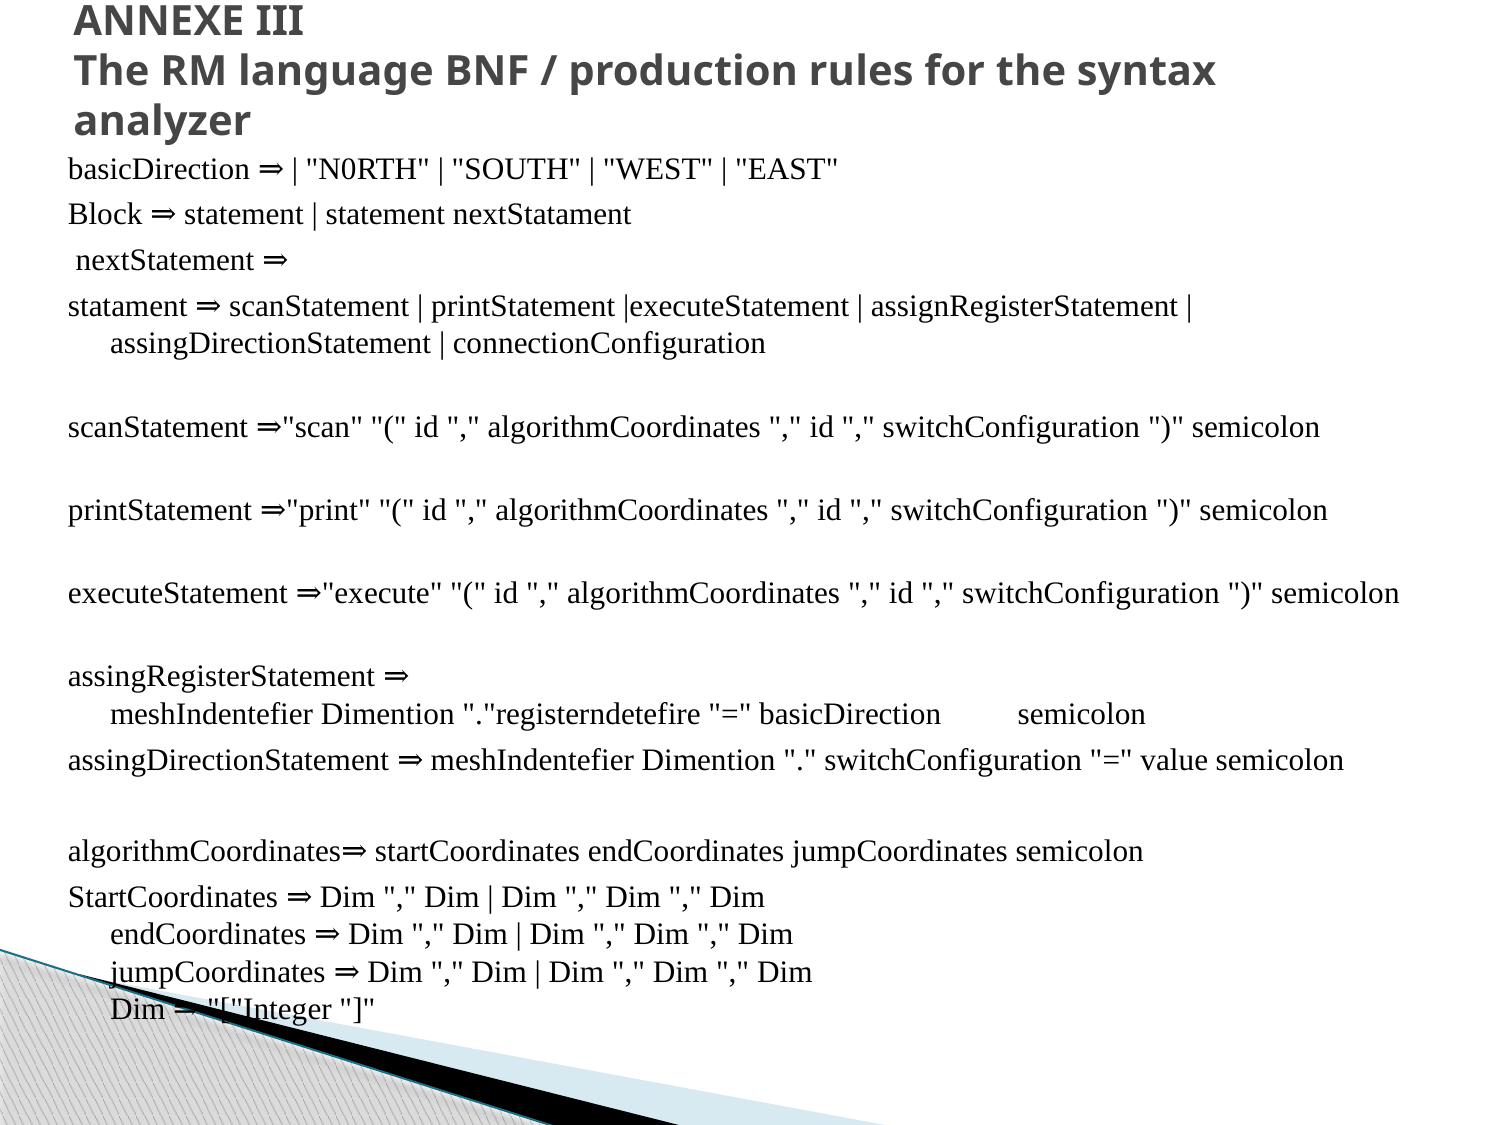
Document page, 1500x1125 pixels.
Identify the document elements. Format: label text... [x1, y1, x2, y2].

title ANNEXE III The RM language BNF / production rules for the syntax analyzer [58, 23, 1409, 164]
list basicDirection ⇒ | "N0RTH" | "SOUTH" | "WEST" | "EAST" Block ⇒ statement | statement nextStatament nextStatement ⇒ statament ⇒ scanStatement | printStatement |executeStatement | assignRegisterStatement | assingDirectionStatement | connectionConfiguration scanStatement ⇒"scan" "(" id "," algorithmCoordinates "," id "," switchConfiguration ")" semicolon printStatement ⇒"print" "(" id "," algorithmCoordinates "," id "," switchConfiguration ")" semicolon executeStatement ⇒"execute" "(" id "," algorithmCoordinates "," id "," switchConfiguration ")" semicolon assingRegisterStatement ⇒ meshIndentefier Dimention "."registerndetefire "=" basicDirection semicolon assingDirectionStatement ⇒ meshIndentefier Dimention "." switchConfiguration "=" value semicolon algorithmCoordinates⇒ startCoordinates endCoordinates jumpCoordinates semicolon StartCoordinates ⇒ Dim "," Dim | Dim "," Dim "," Dim endCoordinates ⇒ Dim "," Dim | Dim "," Dim "," Dim jumpCoordinates ⇒ Dim "," Dim | Dim "," Dim "," Dim Dim ⇒ "["Integer "]" [35, 140, 1465, 1032]
